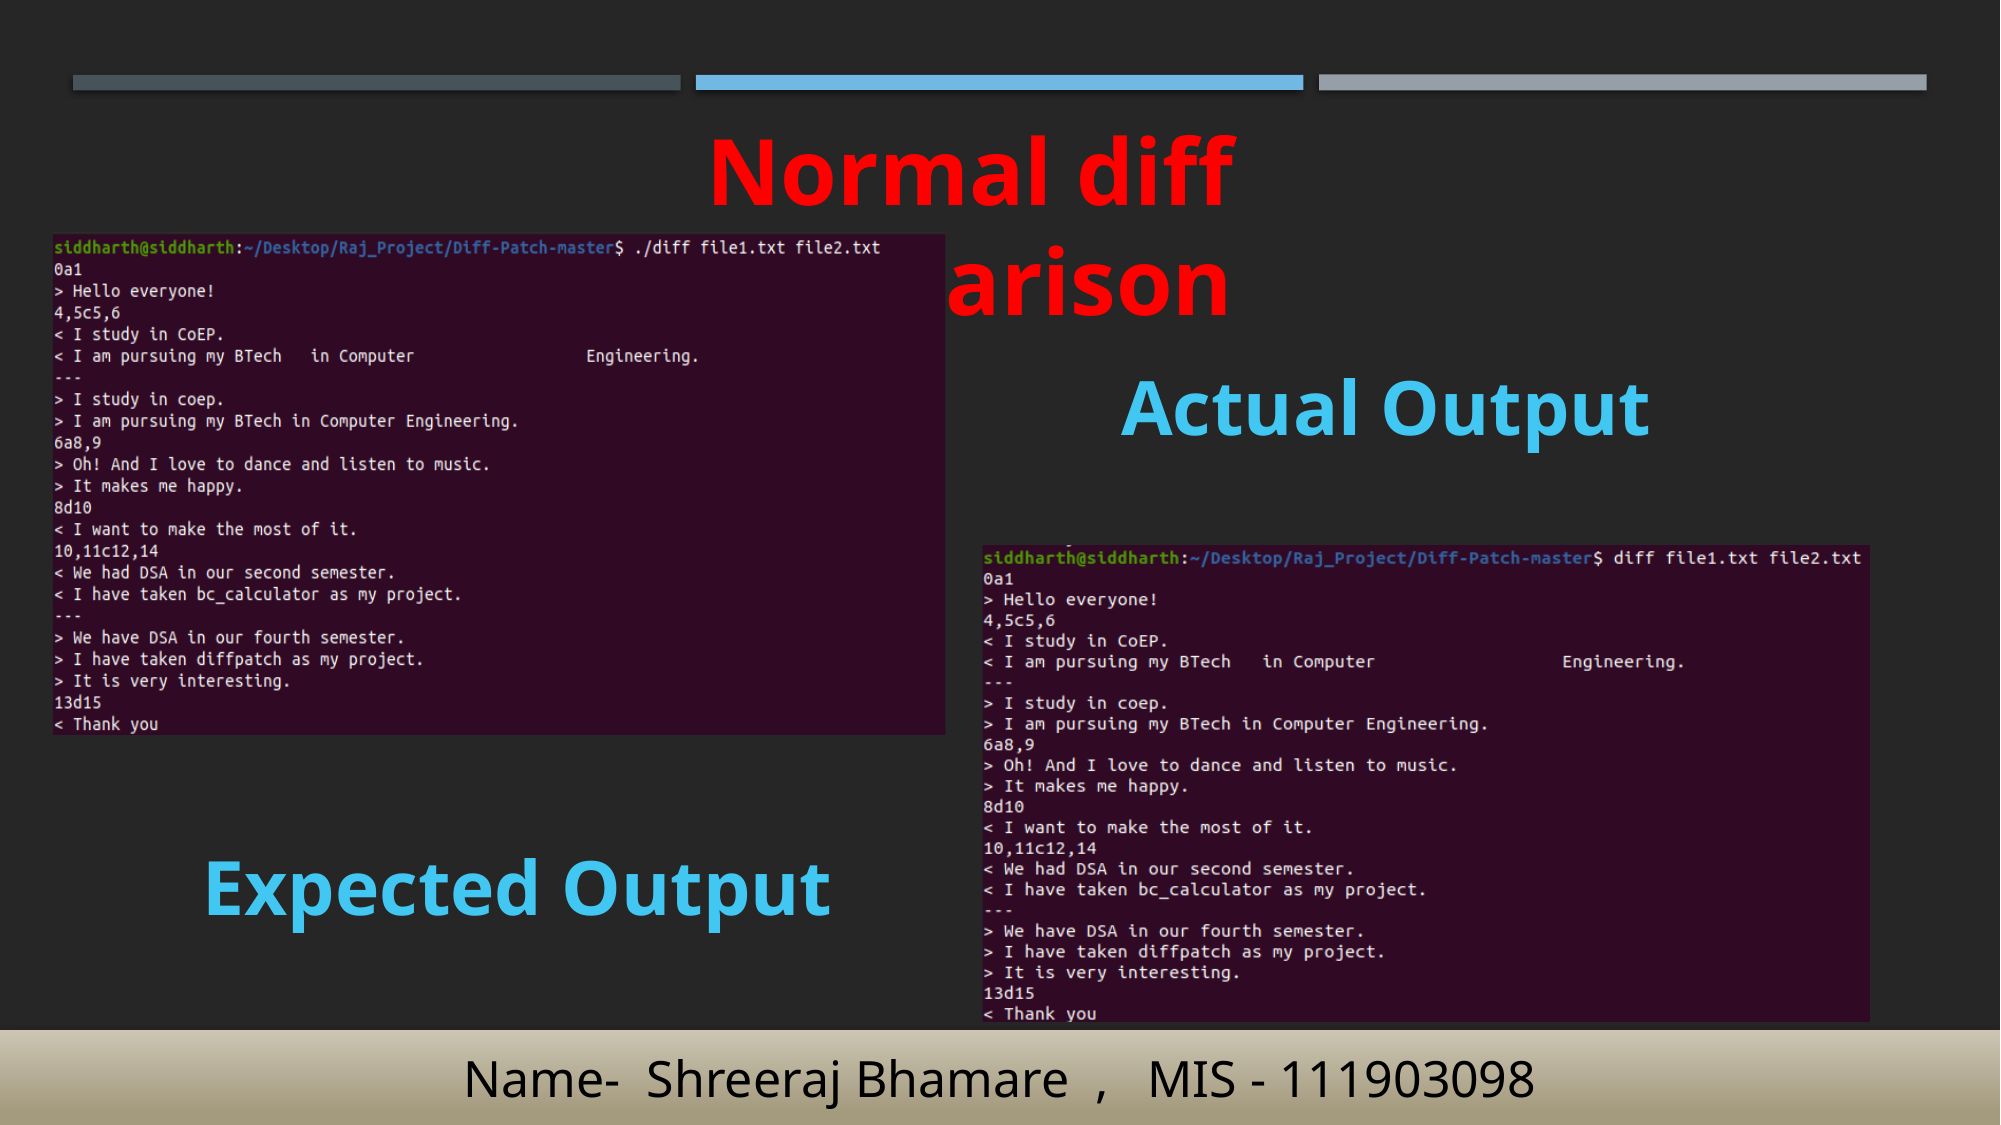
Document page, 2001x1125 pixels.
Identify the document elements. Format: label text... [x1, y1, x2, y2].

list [52, 231, 946, 735]
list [981, 545, 1872, 1026]
list Actual Output [960, 238, 1813, 563]
list Expected Output [75, 708, 961, 1024]
text_box Normal diff Comparison [407, 106, 1533, 341]
text_box Name- Shreeraj Bhamare , MIS - 111903098 [0, 1030, 2000, 1125]
